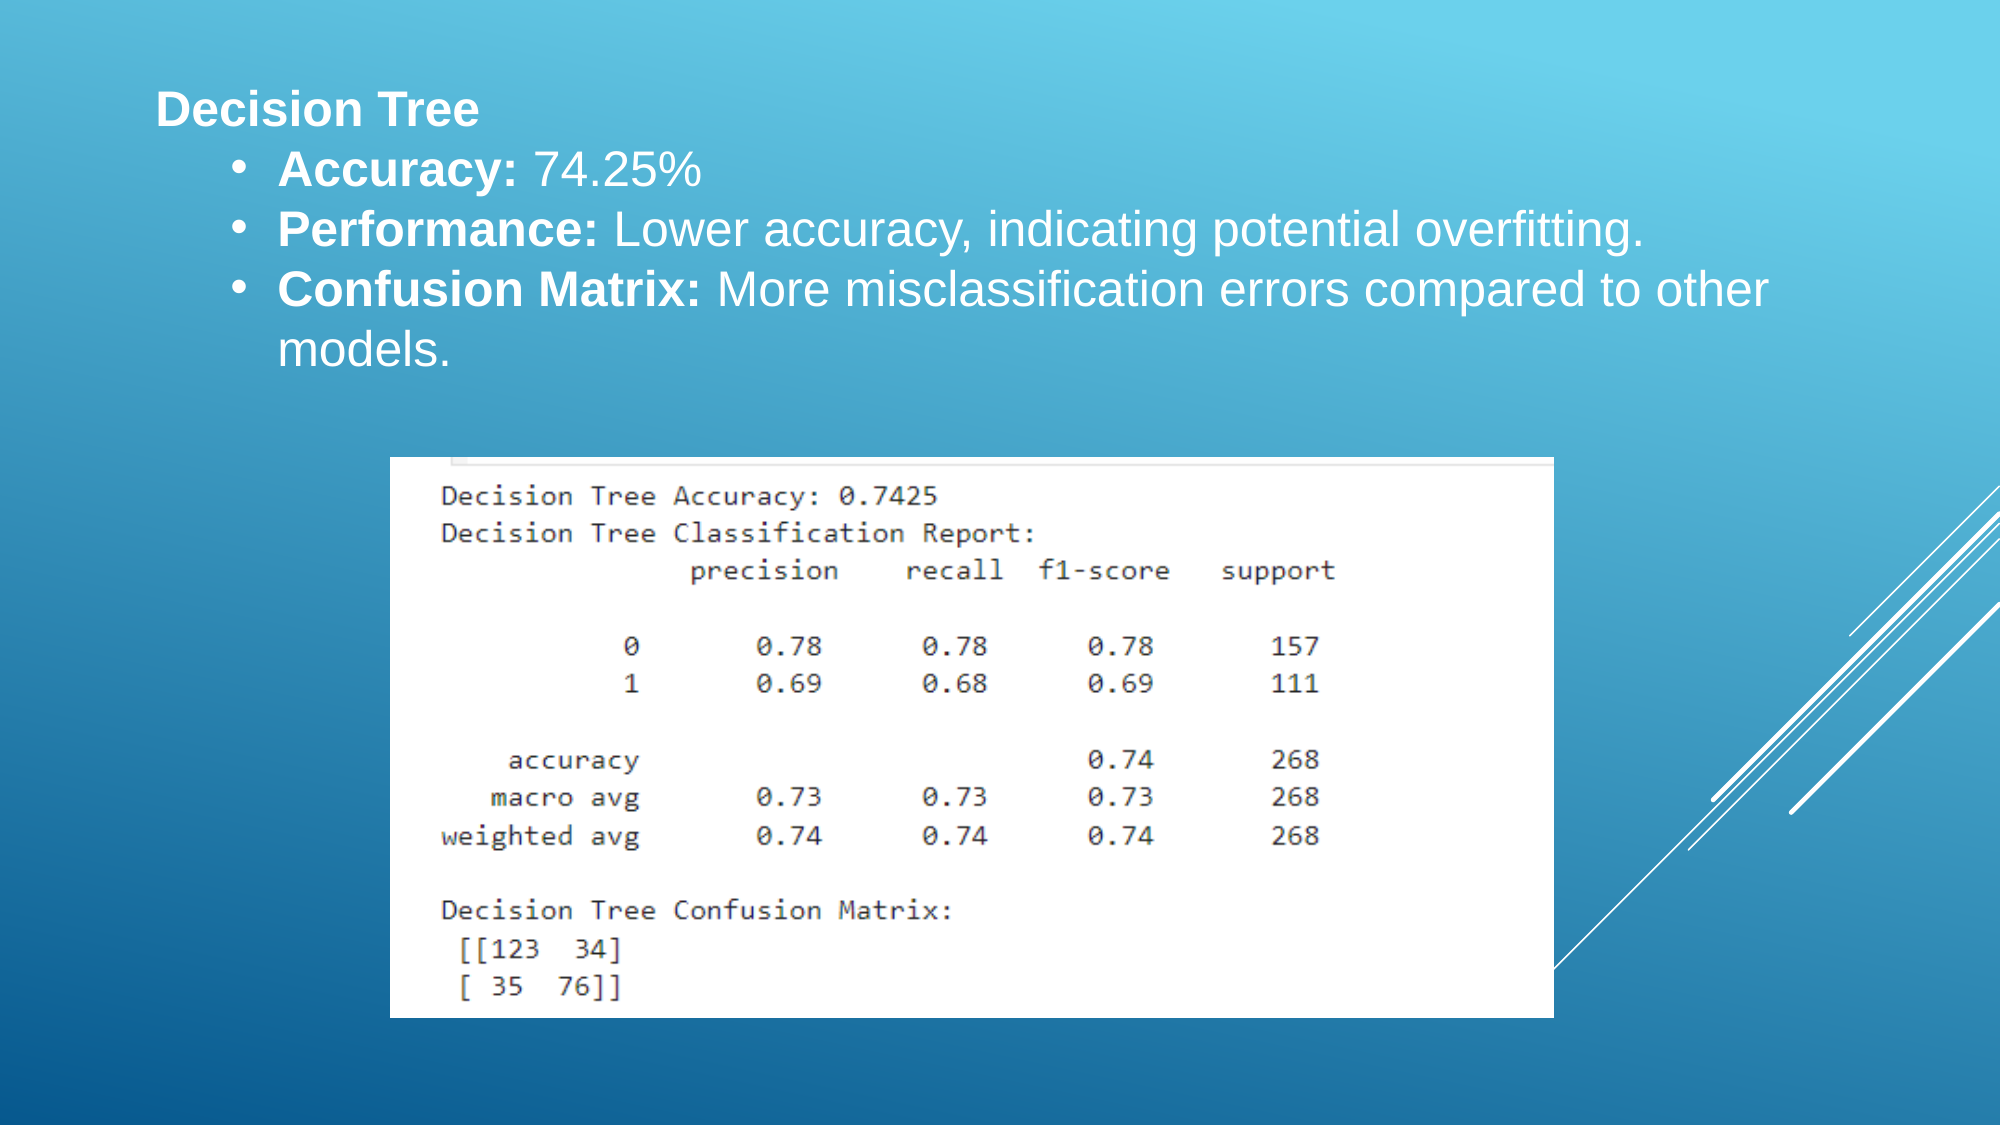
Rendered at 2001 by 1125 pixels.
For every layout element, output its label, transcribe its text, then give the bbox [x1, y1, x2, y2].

picture [389, 457, 1554, 1019]
text_box Decision Tree Accuracy: 74.25% Performance: Lower accuracy, indicating potential overfitting. Confusion Matrix: More misclassification errors compared to other models. [140, 68, 1885, 384]
